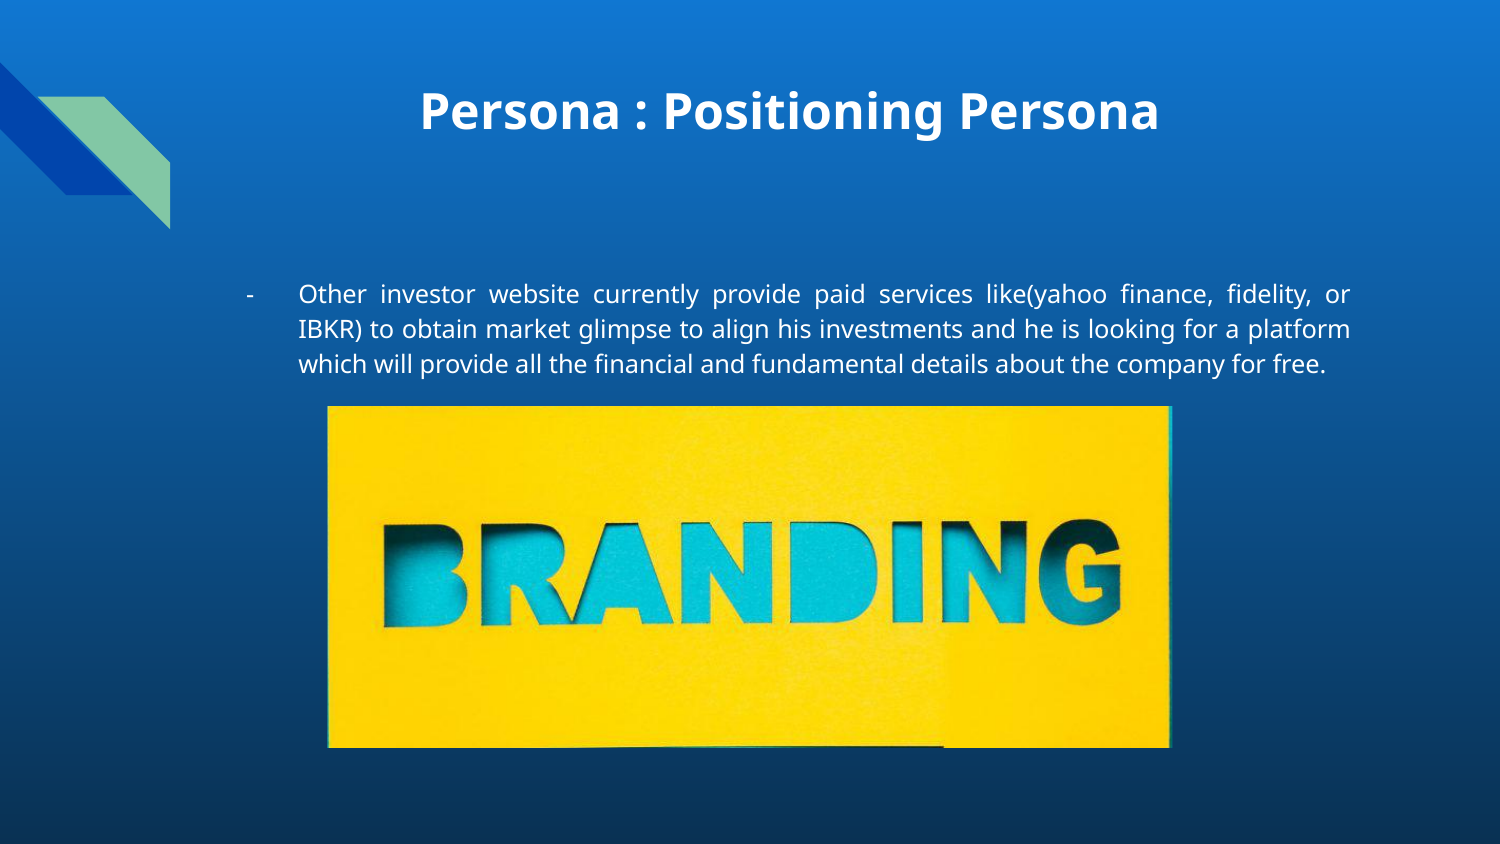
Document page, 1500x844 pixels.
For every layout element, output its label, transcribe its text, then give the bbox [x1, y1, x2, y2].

picture [327, 406, 1171, 748]
list Other investor website currently provide paid services like(yahoo finance, fidelity, or IBKR) to obtain market glimpse to align his investments and he is looking for a platform which will provide all the financial and fundamental details about the company for free. [212, 258, 1368, 400]
title Persona : Positioning Persona [212, 64, 1368, 215]
